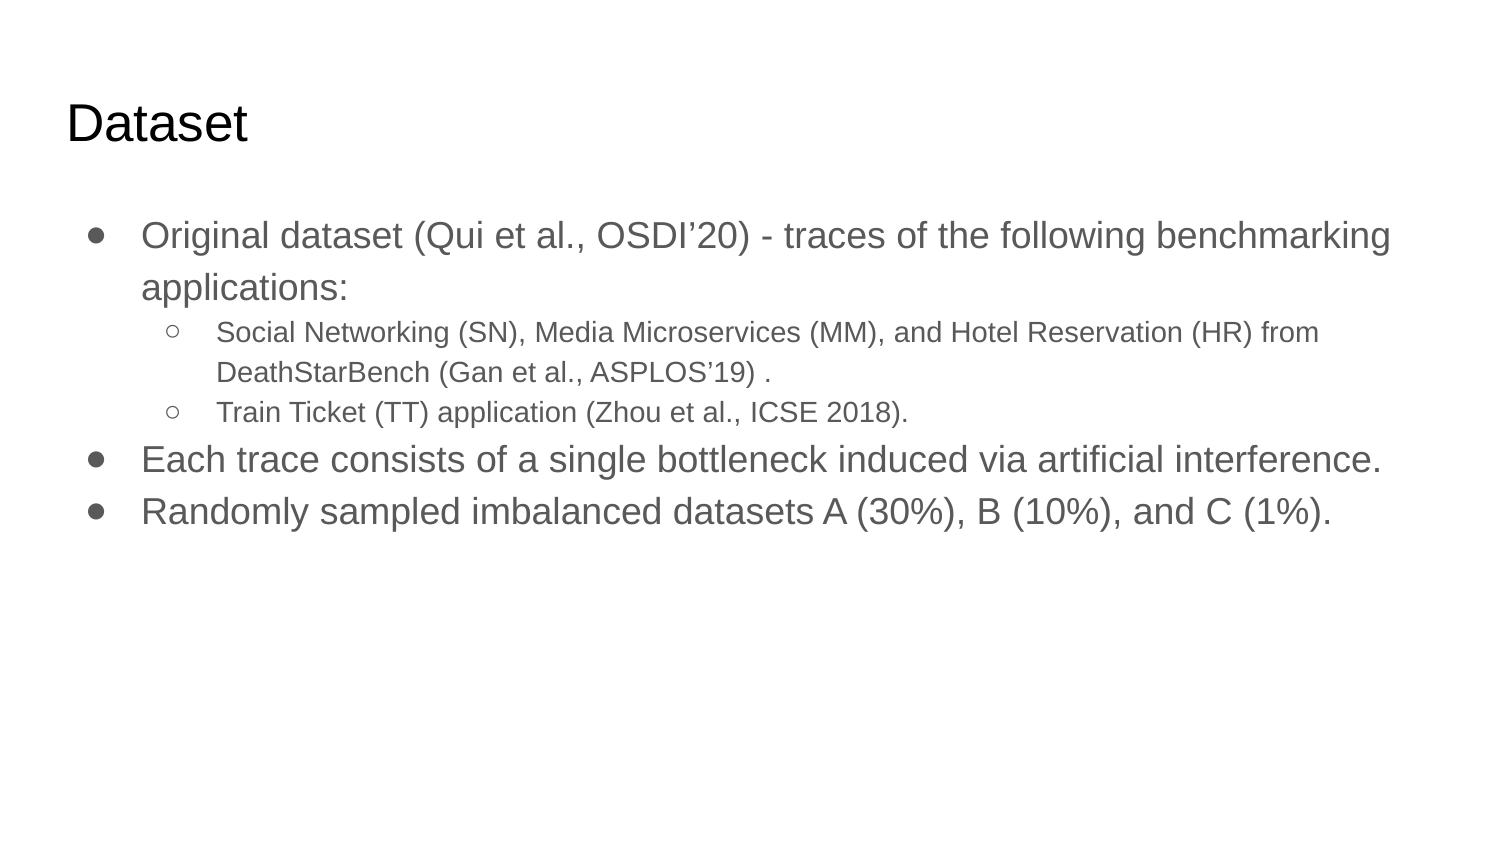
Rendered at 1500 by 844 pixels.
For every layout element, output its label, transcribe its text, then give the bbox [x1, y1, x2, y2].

list Original dataset (Qui et al., OSDI’20) - traces of the following benchmarking applications: Social Networking (SN), Media Microservices (MM), and Hotel Reservation (HR) from DeathStarBench (Gan et al., ASPLOS’19) . Train Ticket (TT) application (Zhou et al., ICSE 2018). Each trace consists of a single bottleneck induced via artificial interference. Randomly sampled imbalanced datasets A (30%), B (10%), and C (1%). [51, 189, 1449, 750]
title Dataset [51, 72, 1449, 167]
